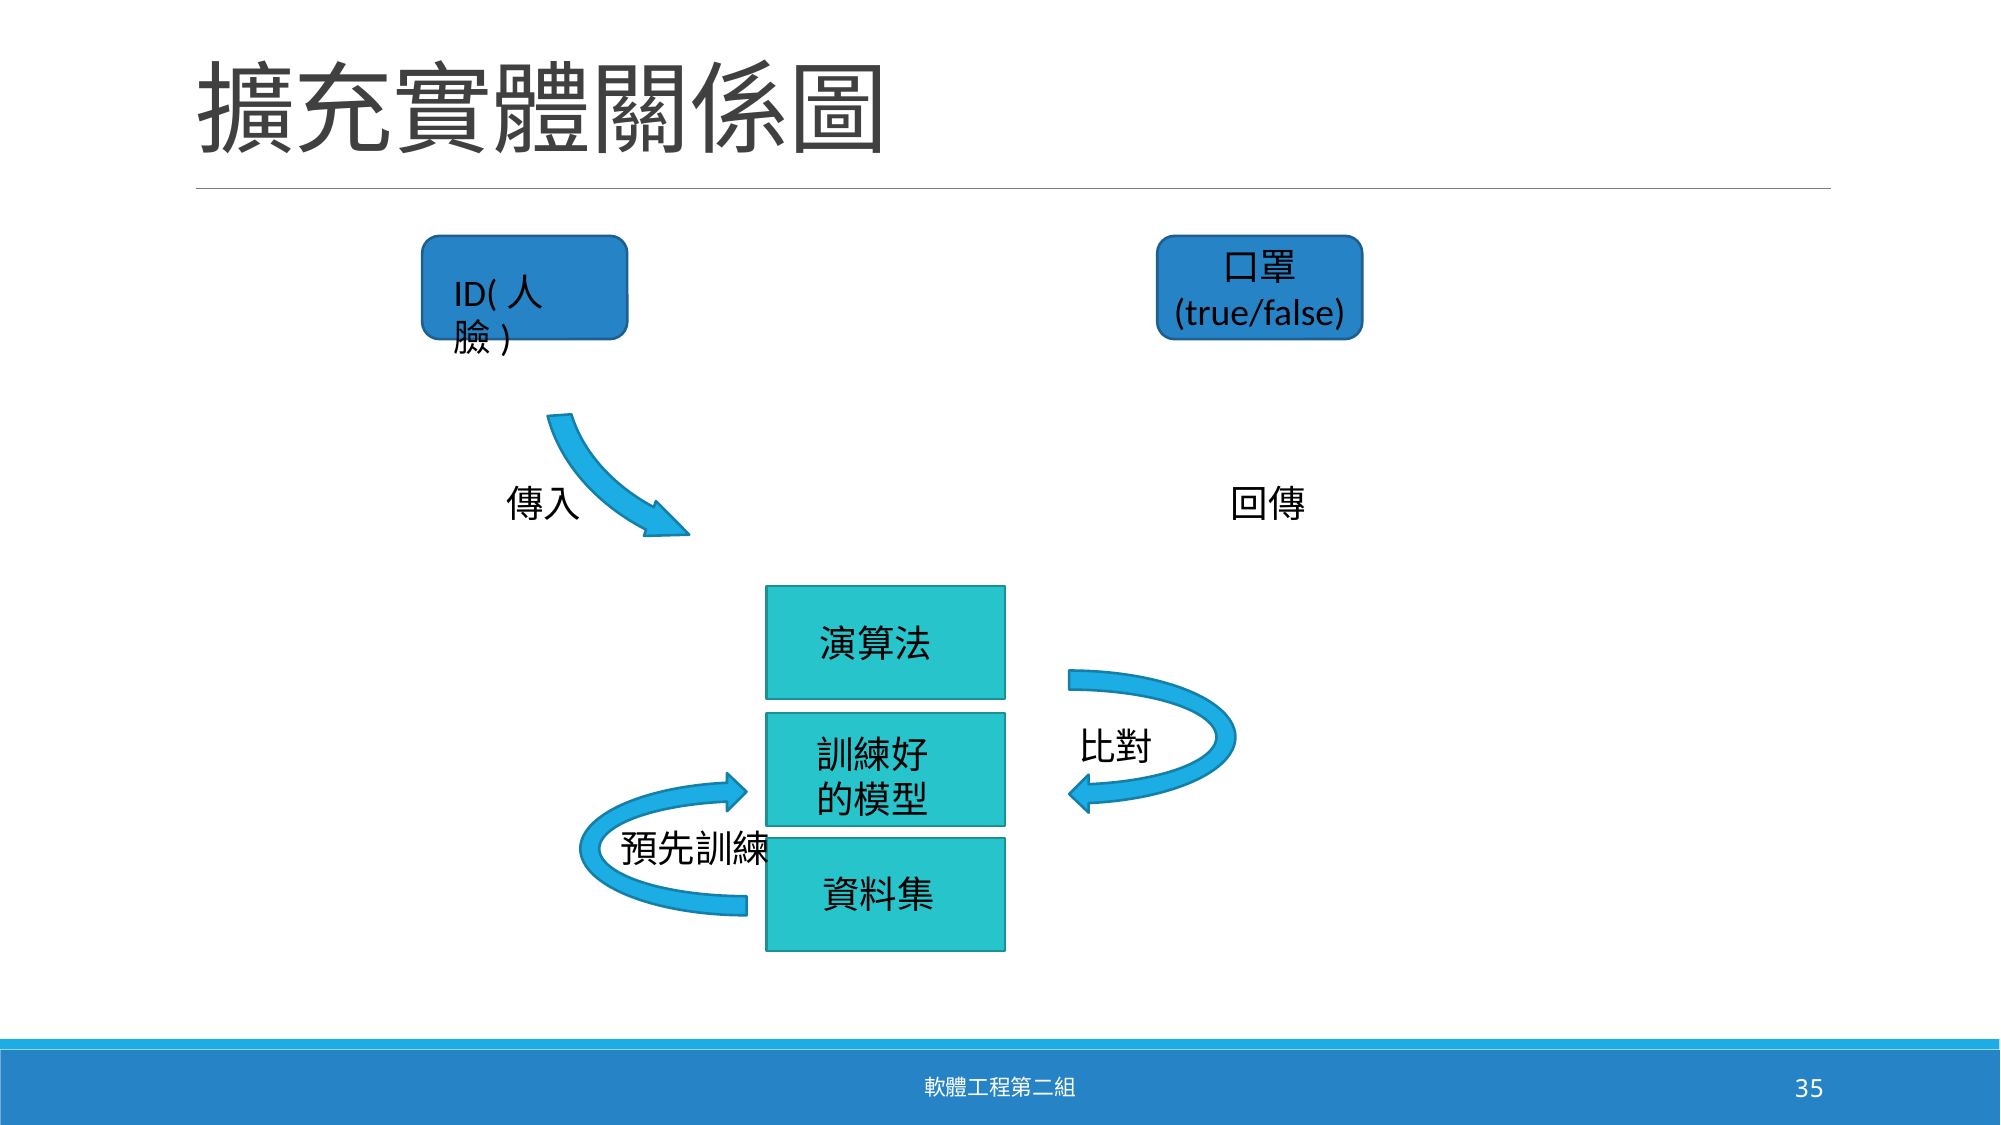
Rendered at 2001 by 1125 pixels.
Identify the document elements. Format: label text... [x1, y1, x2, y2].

text_box [765, 837, 1006, 952]
text_box 口罩 (true/false) [1157, 235, 1363, 386]
slide_number 35 [1624, 1059, 1840, 1120]
text_box ID(人臉) [438, 261, 603, 412]
footer 軟體工程第二組 [604, 1059, 1396, 1120]
text_box 回傳 [1216, 472, 1433, 533]
text_box 預先訓練 [605, 818, 845, 878]
text_box [420, 234, 629, 341]
text_box 訓練好的模型 [801, 723, 963, 829]
title 擴充實體關係圖 [180, 25, 1830, 174]
text_box [765, 712, 1006, 827]
text_box [642, 533, 691, 538]
text_box [765, 585, 1006, 700]
text_box [546, 412, 609, 472]
text_box [1067, 669, 1237, 814]
text_box 傳入 [491, 472, 708, 533]
text_box [578, 771, 748, 917]
text_box 演算法 [805, 612, 967, 672]
text_box 資料集 [807, 864, 969, 924]
text_box 比對 [1063, 715, 1201, 776]
